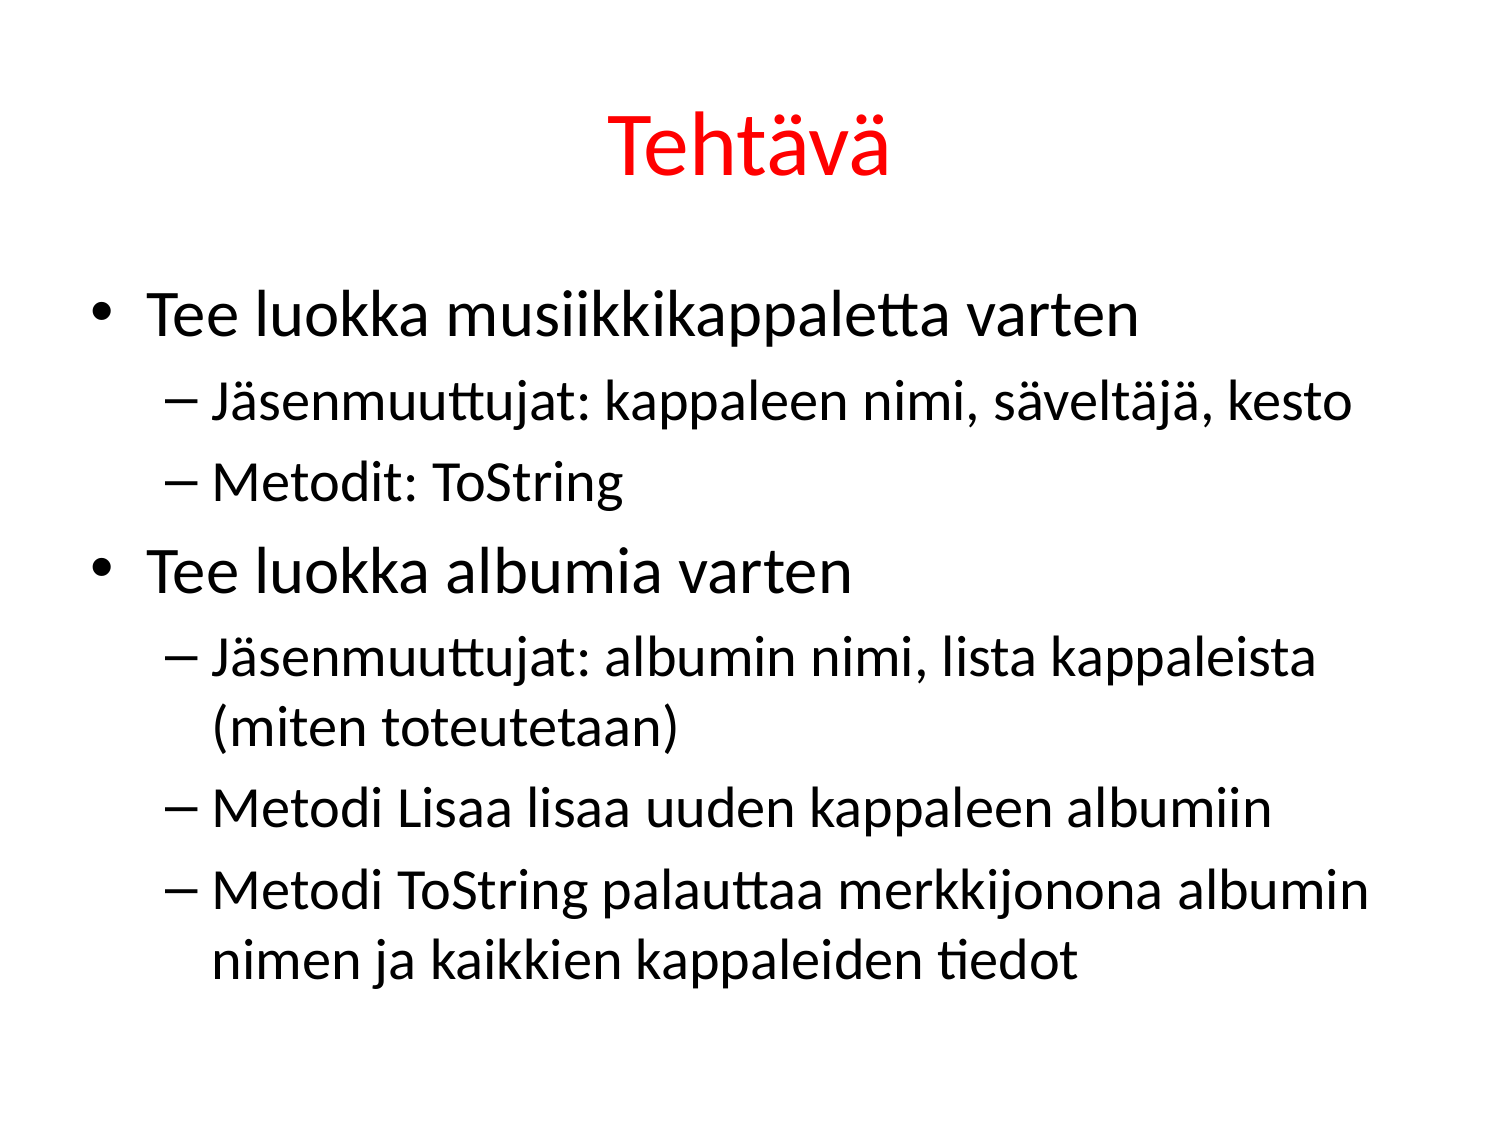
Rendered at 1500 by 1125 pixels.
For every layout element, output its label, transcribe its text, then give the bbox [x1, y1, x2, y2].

list Tee luokka musiikkikappaletta varten Jäsenmuuttujat: kappaleen nimi, säveltäjä, kesto Metodit: ToString Tee luokka albumia varten Jäsenmuuttujat: albumin nimi, lista kappaleista (miten toteutetaan) Metodi Lisaa lisaa uuden kappaleen albumiin Metodi ToString palauttaa merkkijonona albumin nimen ja kaikkien kappaleiden tiedot [75, 262, 1425, 1005]
title Tehtävä [75, 45, 1425, 233]
